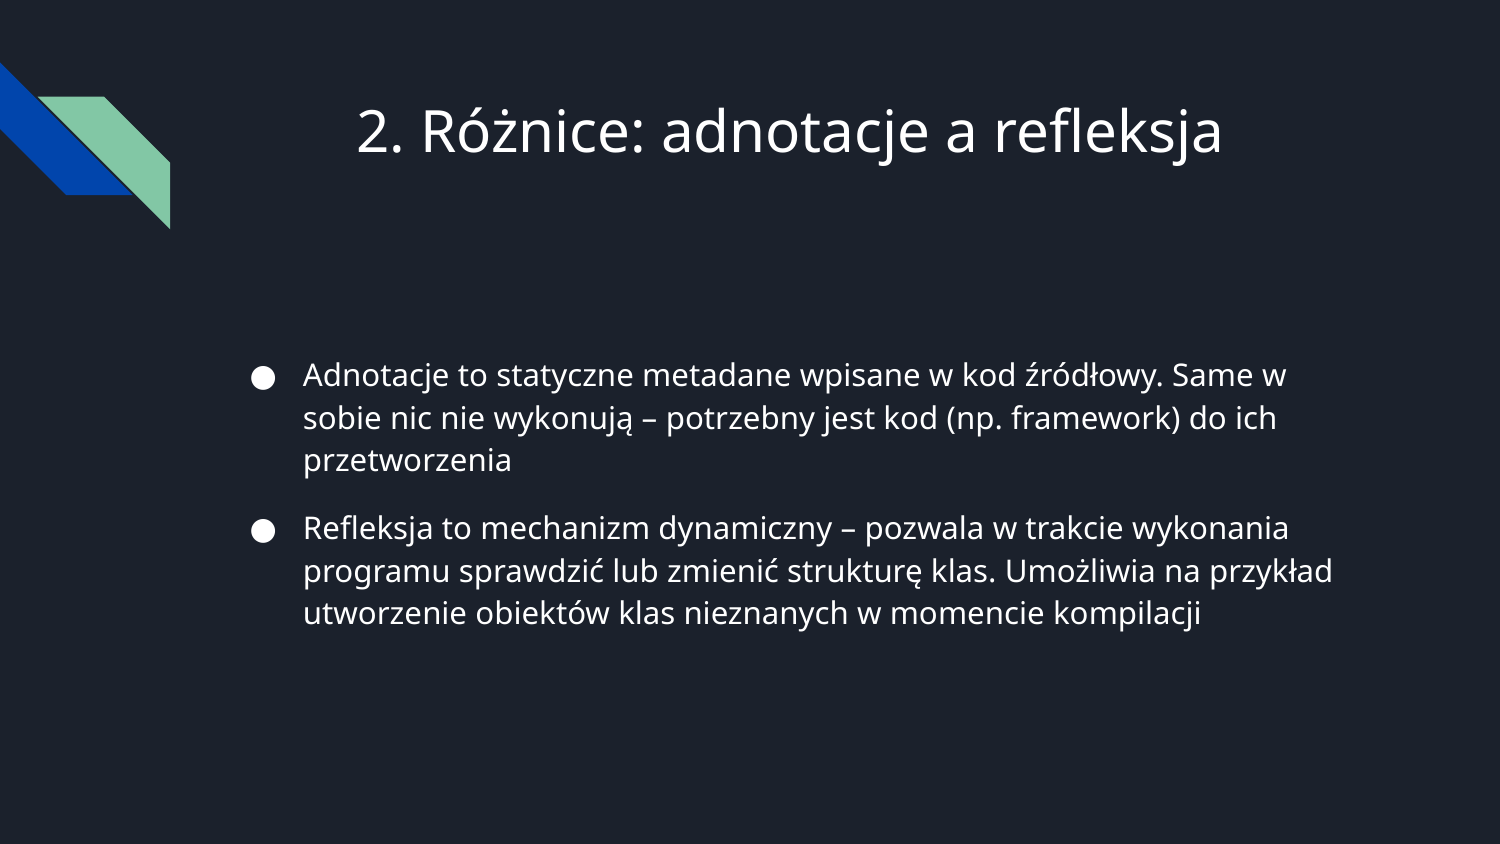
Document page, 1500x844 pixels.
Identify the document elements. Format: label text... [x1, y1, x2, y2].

list Adnotacje to statyczne metadane wpisane w kod źródłowy. Same w sobie nic nie wykonują – potrzebny jest kod (np. framework) do ich przetworzenia Refleksja to mechanizm dynamiczny – pozwala w trakcie wykonania programu sprawdzić lub zmienić strukturę klas. Umożliwia na przykład utworzenie obiektów klas nieznanych w momencie kompilacji [212, 337, 1368, 735]
title 2. Różnice: adnotacje a refleksja [212, 75, 1368, 226]
